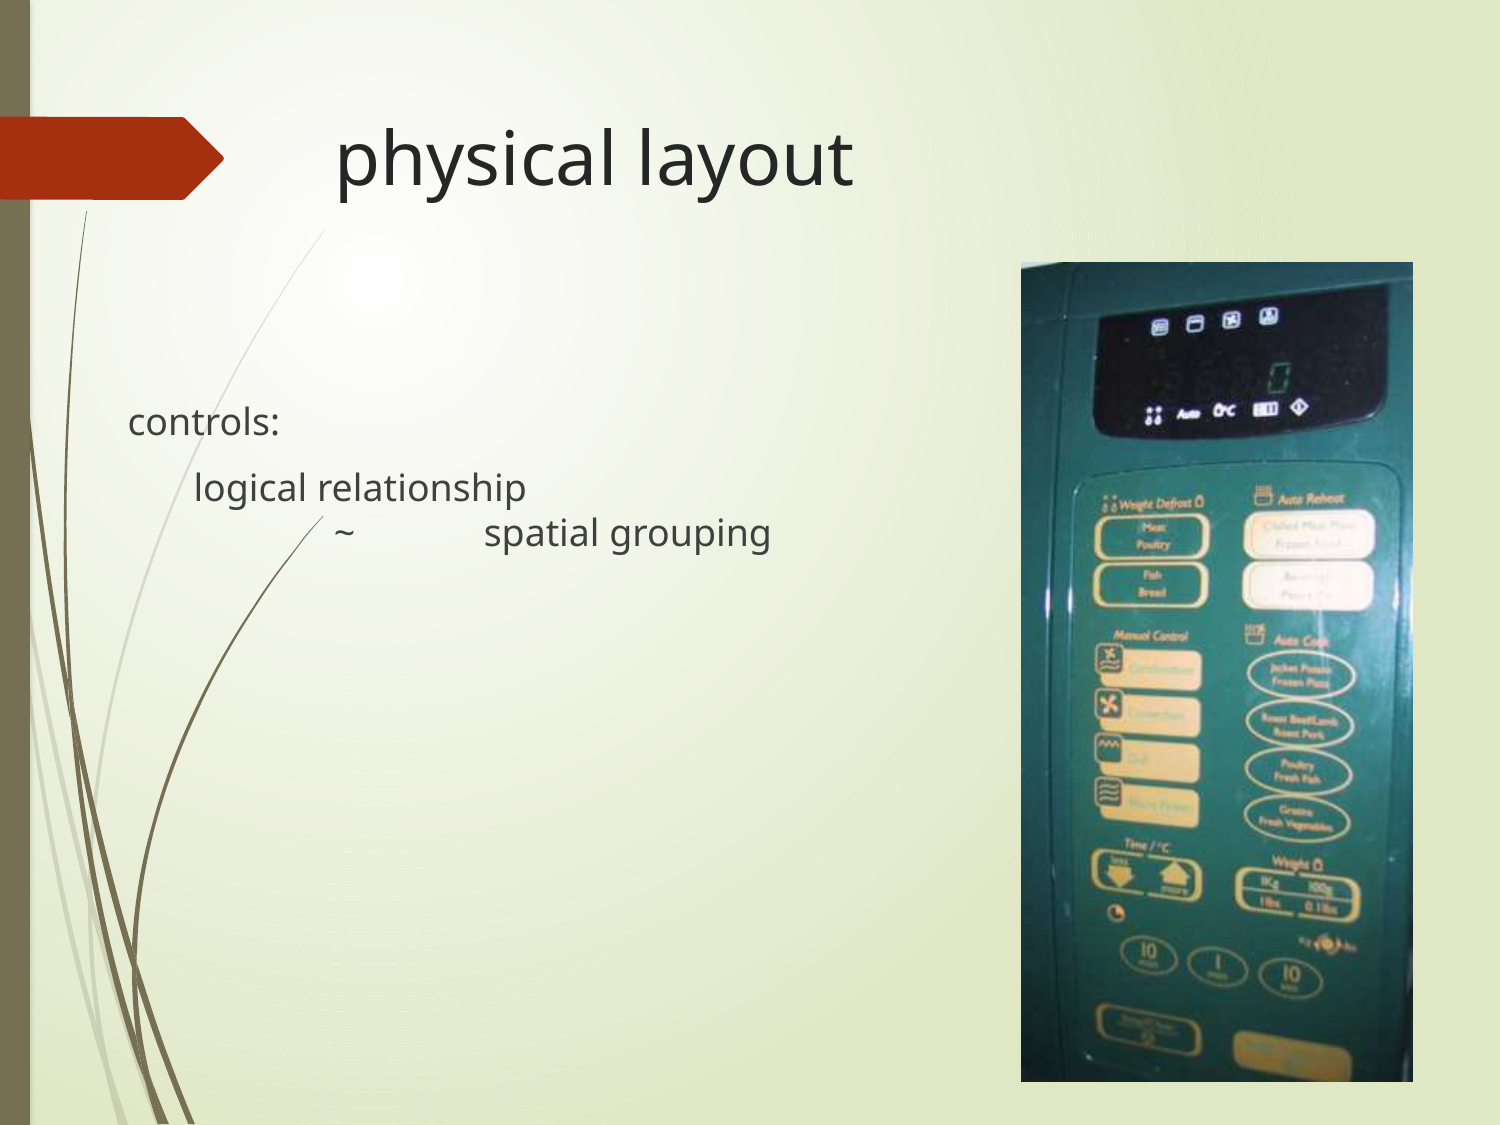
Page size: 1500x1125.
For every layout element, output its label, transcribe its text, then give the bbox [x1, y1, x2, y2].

picture [1021, 262, 1413, 1082]
list controls: logical relationship ~ spatial grouping [112, 324, 988, 1000]
title physical layout [319, 102, 1400, 313]
